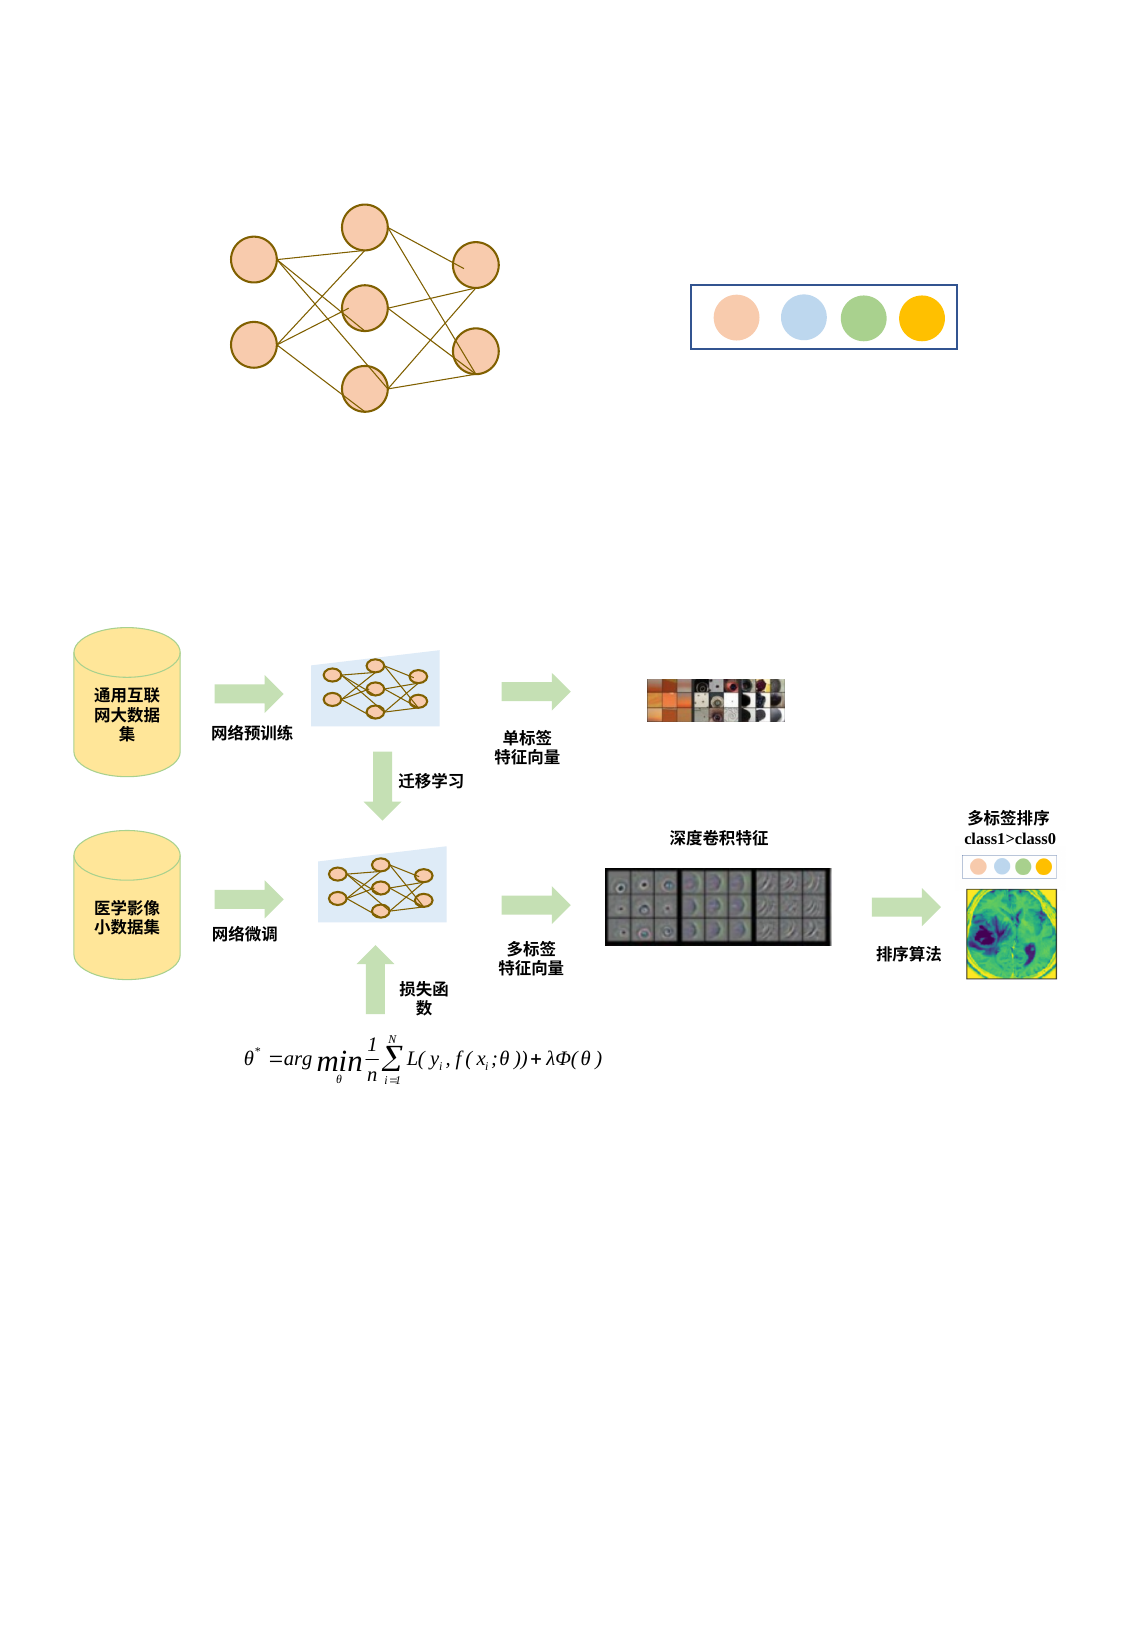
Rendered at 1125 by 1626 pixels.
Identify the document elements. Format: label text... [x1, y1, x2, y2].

picture [605, 868, 832, 946]
text_box 医学影像 小数据集 [73, 829, 181, 981]
text_box [500, 670, 573, 714]
picture [647, 679, 785, 722]
text_box [213, 672, 286, 715]
text_box [500, 883, 573, 927]
text_box 多标签 特征向量 [483, 931, 580, 986]
text_box 网络预训练 [196, 715, 309, 750]
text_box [231, 204, 499, 412]
picture [955, 846, 1066, 984]
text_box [241, 1030, 606, 1089]
text_box [310, 649, 441, 728]
text_box 通用互联网大数据集 [73, 627, 181, 778]
text_box 损失函数 [382, 971, 466, 1026]
text_box 排序算法 [861, 936, 957, 971]
text_box [361, 750, 405, 823]
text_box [323, 659, 428, 719]
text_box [328, 858, 433, 918]
text_box [213, 877, 286, 917]
text_box 多标签排序class1>class0 [937, 800, 1083, 855]
text_box [317, 845, 448, 924]
text_box 网络微调 [197, 917, 293, 952]
text_box [354, 943, 397, 1016]
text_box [690, 285, 958, 350]
text_box 迁移学习 [383, 763, 480, 798]
text_box 单标签 特征向量 [479, 720, 576, 775]
text_box [870, 885, 943, 929]
text_box 深度卷积特征 [654, 820, 784, 856]
